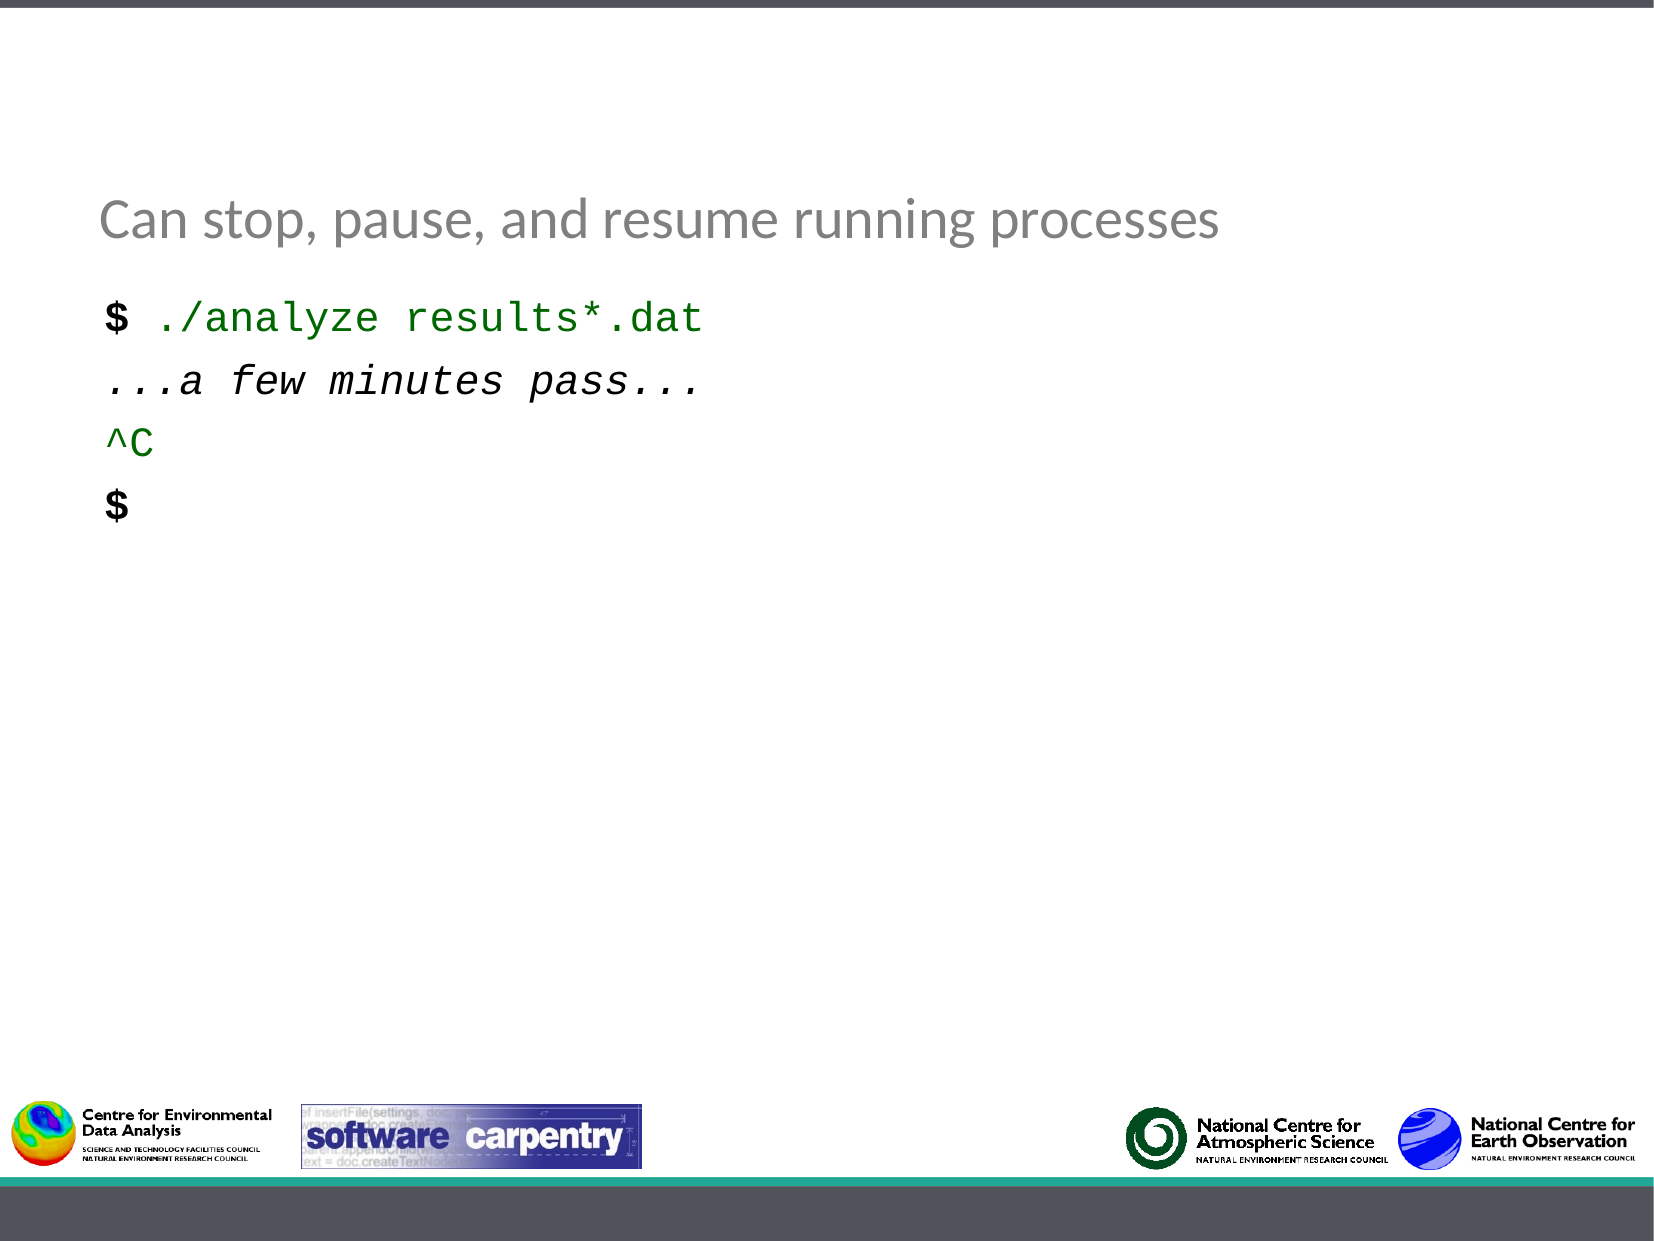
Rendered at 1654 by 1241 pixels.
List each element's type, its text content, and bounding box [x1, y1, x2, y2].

text_box Can stop, pause, and resume running processes [84, 138, 1386, 259]
text_box $ ./analyze results*.dat ...a few minutes pass... ^C $ [89, 270, 1512, 1065]
picture [0, 0, 1654, 1241]
